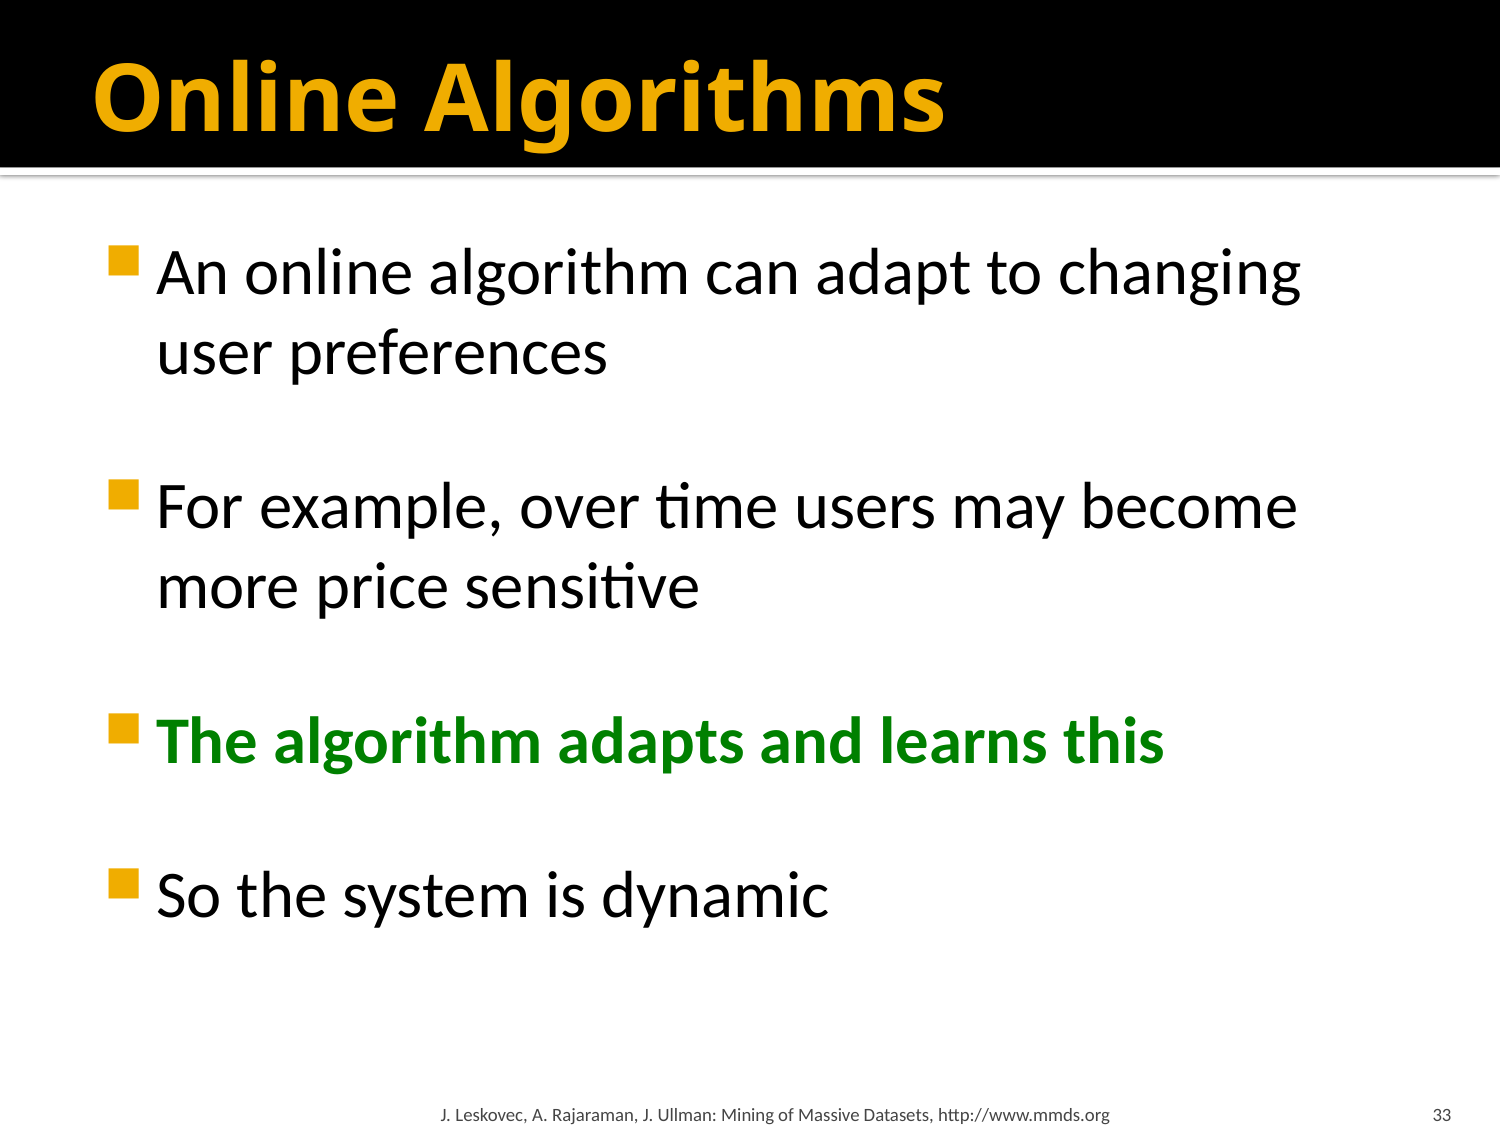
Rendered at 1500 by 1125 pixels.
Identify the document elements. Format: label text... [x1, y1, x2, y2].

footer J. Leskovec, A. Rajaraman, J. Ullman: Mining of Massive Datasets, http://www.mmds.org [433, 1080, 1337, 1125]
title Online Algorithms [75, 12, 1425, 175]
slide_number 33 [1345, 1080, 1467, 1125]
list An online algorithm can adapt to changing user preferences For example, over time users may become more price sensitive The algorithm adapts and learns this So the system is dynamic [75, 212, 1425, 1075]
